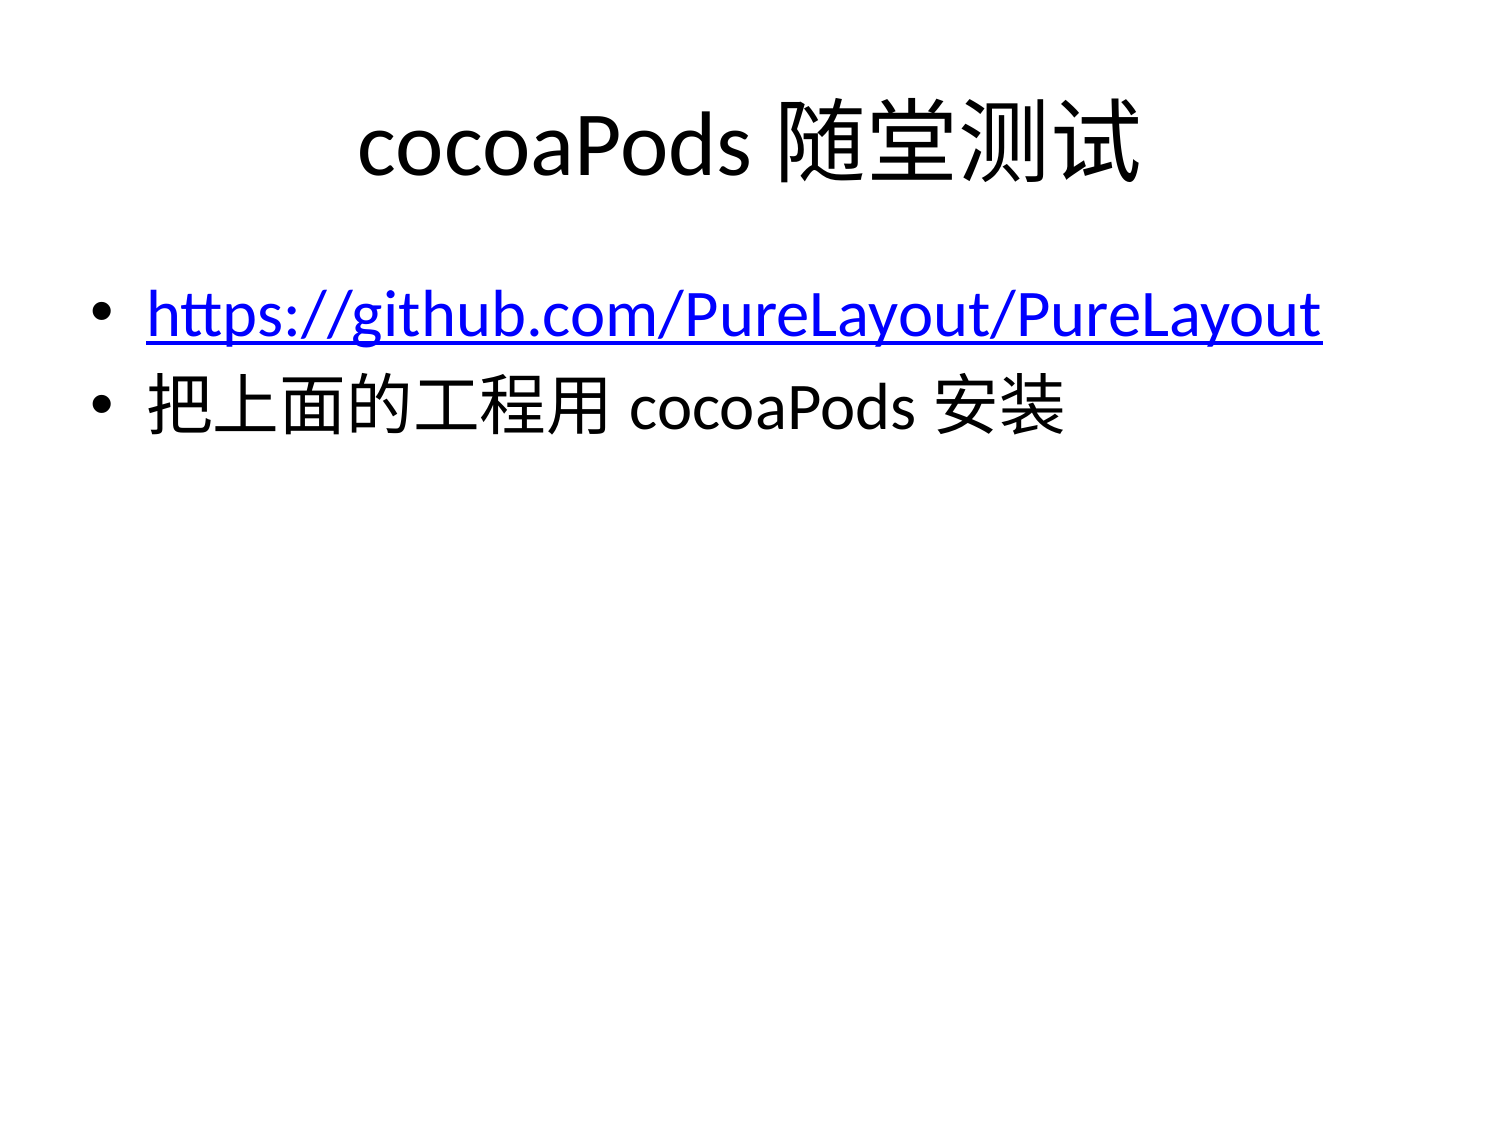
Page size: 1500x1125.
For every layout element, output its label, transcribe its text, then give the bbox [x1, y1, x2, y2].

title cocoaPods随堂测试 [75, 45, 1425, 233]
list https://github.com/PureLayout/PureLayout 把上面的工程用cocoaPods安装 [75, 262, 1425, 1005]
